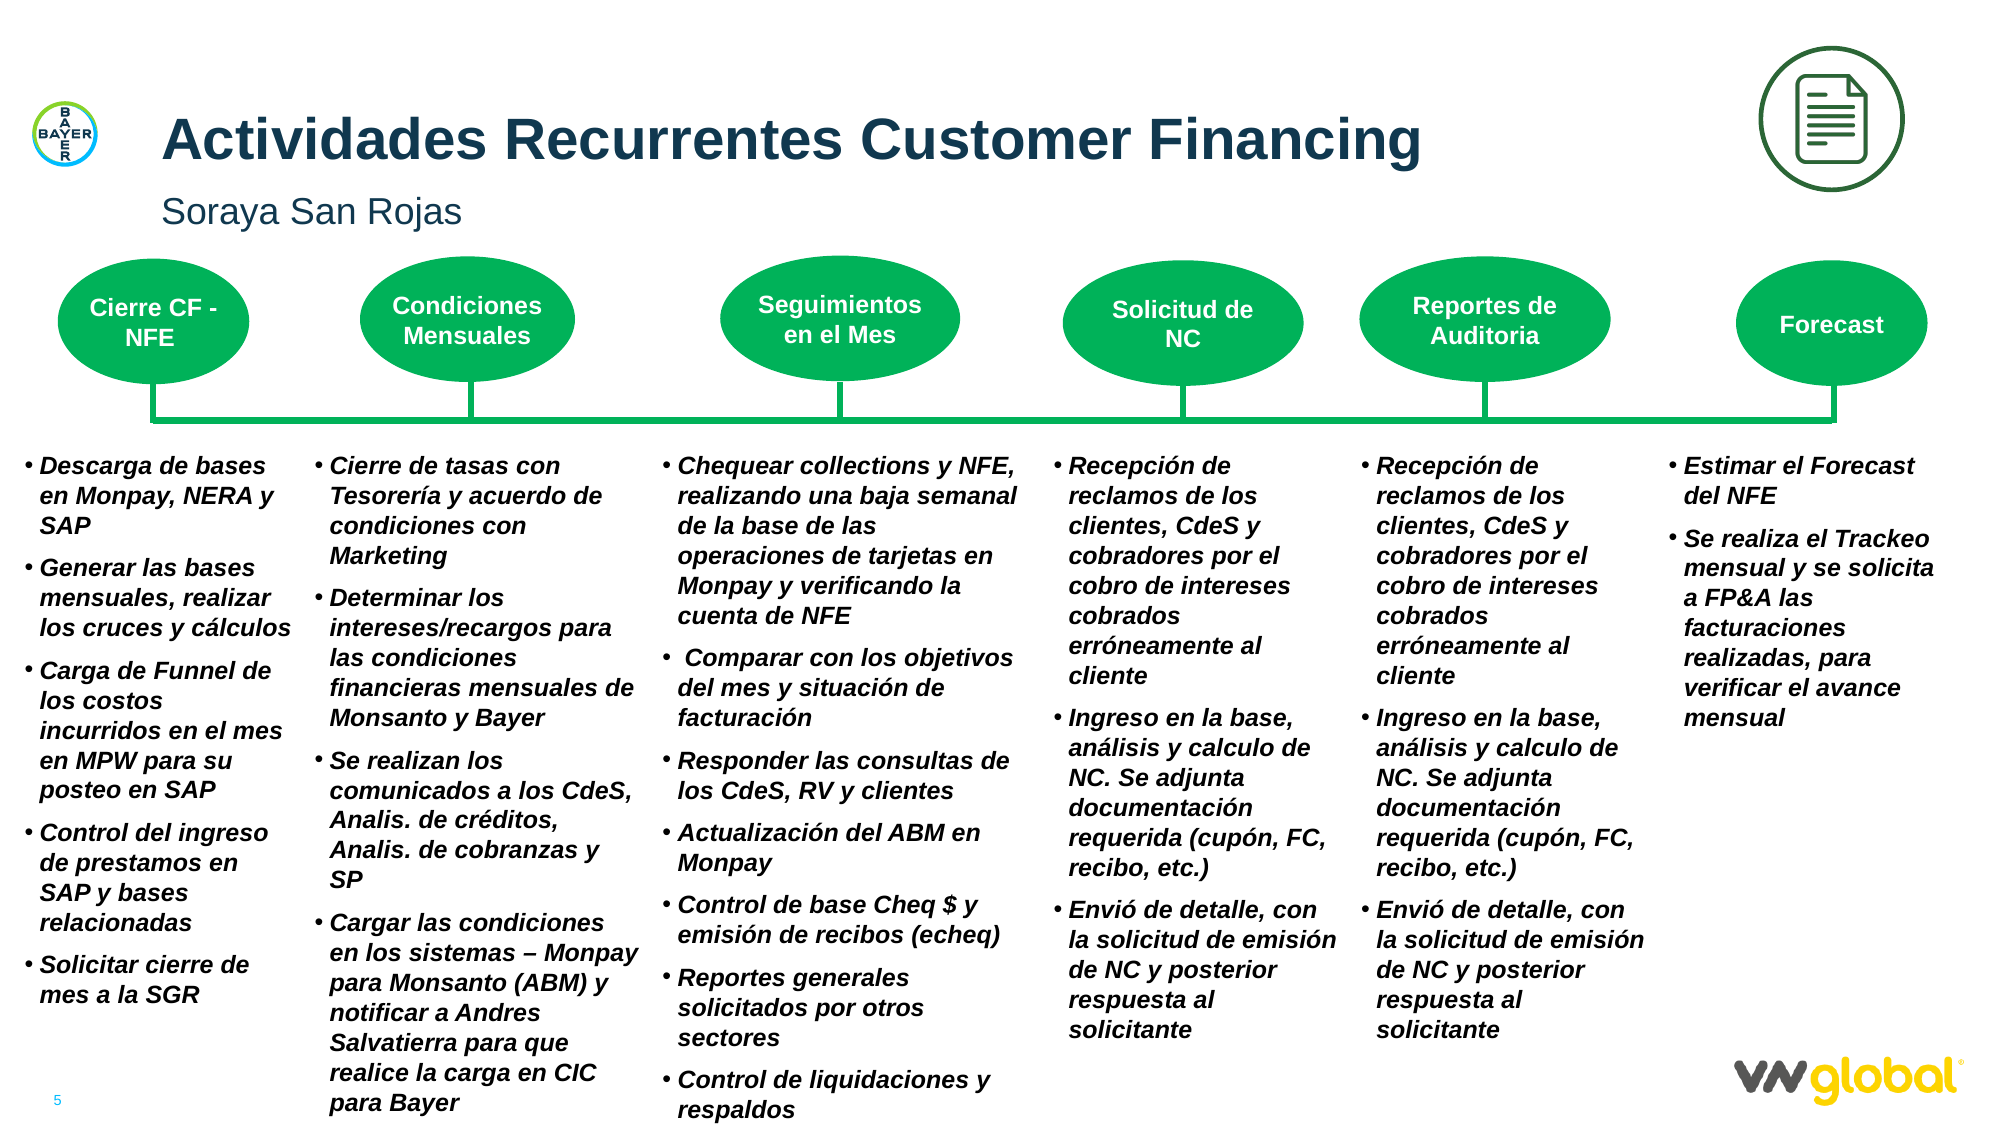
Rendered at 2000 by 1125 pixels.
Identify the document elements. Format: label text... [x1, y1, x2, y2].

title Actividades Recurrentes Customer Financing [161, 29, 1933, 172]
text_box Chequear collections y NFE, realizando una baja semanal de la base de las operaciones de tarjetas en Monpay y verificando la cuenta de NFE Comparar con los objetivos del mes y situación de facturación Responder las consultas de los CdeS, RV y clientes Actualización del ABM en Monpay Control de base Cheq $ y emisión de recibos (echeq) Reportes generales solicitados por otros sectores Control de liquidaciones y respaldos [662, 449, 1031, 1104]
text_box Recepción de reclamos de los clientes, CdeS y cobradores por el cobro de intereses cobrados erróneamente al cliente Ingreso en la base, análisis y calculo de NC. Se adjunta documentación requerida (cupón, FC, recibo, etc.) Envió de detalle, con la solicitud de emisión de NC y posterior respuesta al solicitante [1053, 449, 1339, 1065]
slide_number 5 [25, 1090, 90, 1109]
text_box Descarga de bases en Monpay, NERA y SAP Generar las bases mensuales, realizar los cruces y cálculos Carga de Funnel de los costos incurridos en el mes en MPW para su posteo en SAP Control del ingreso de prestamos en SAP y bases relacionadas Solicitar cierre de mes a la SGR [24, 449, 293, 1065]
picture [1786, 73, 1877, 165]
text_box Forecast [1733, 258, 1930, 388]
text_box Cierre de tasas con Tesorería y acuerdo de condiciones con Marketing Determinar los intereses/recargos para las condiciones financieras mensuales de Monsanto y Bayer Se realizan los comunicados a los CdeS, Analis. de créditos, Analis. de cobranzas y SP Cargar las condiciones en los sistemas – Monpay para Monsanto (ABM) y notificar a Andres Salvatierra para que realice la carga en CIC para Bayer [314, 449, 640, 1104]
text_box Cierre CF - NFE [55, 256, 252, 387]
text_box Solicitud de NC [1060, 258, 1306, 388]
picture [1725, 1052, 1974, 1109]
text_box Condiciones Mensuales [357, 254, 578, 385]
text_box [1758, 46, 1905, 192]
subtitle Soraya San Rojas [161, 186, 1933, 229]
text_box Seguimientos en el Mes [718, 253, 963, 384]
text_box Estimar el Forecast del NFE Se realiza el Trackeo mensual y se solicita a FP&A las facturaciones realizadas, para verificar el avance mensual [1668, 449, 1954, 774]
text_box Recepción de reclamos de los clientes, CdeS y cobradores por el cobro de intereses cobrados erróneamente al cliente Ingreso en la base, análisis y calculo de NC. Se adjunta documentación requerida (cupón, FC, recibo, etc.) Envió de detalle, con la solicitud de emisión de NC y posterior respuesta al solicitante [1361, 449, 1646, 1065]
picture [64, 105, 82, 112]
text_box Reportes de Auditoria [1357, 254, 1613, 385]
